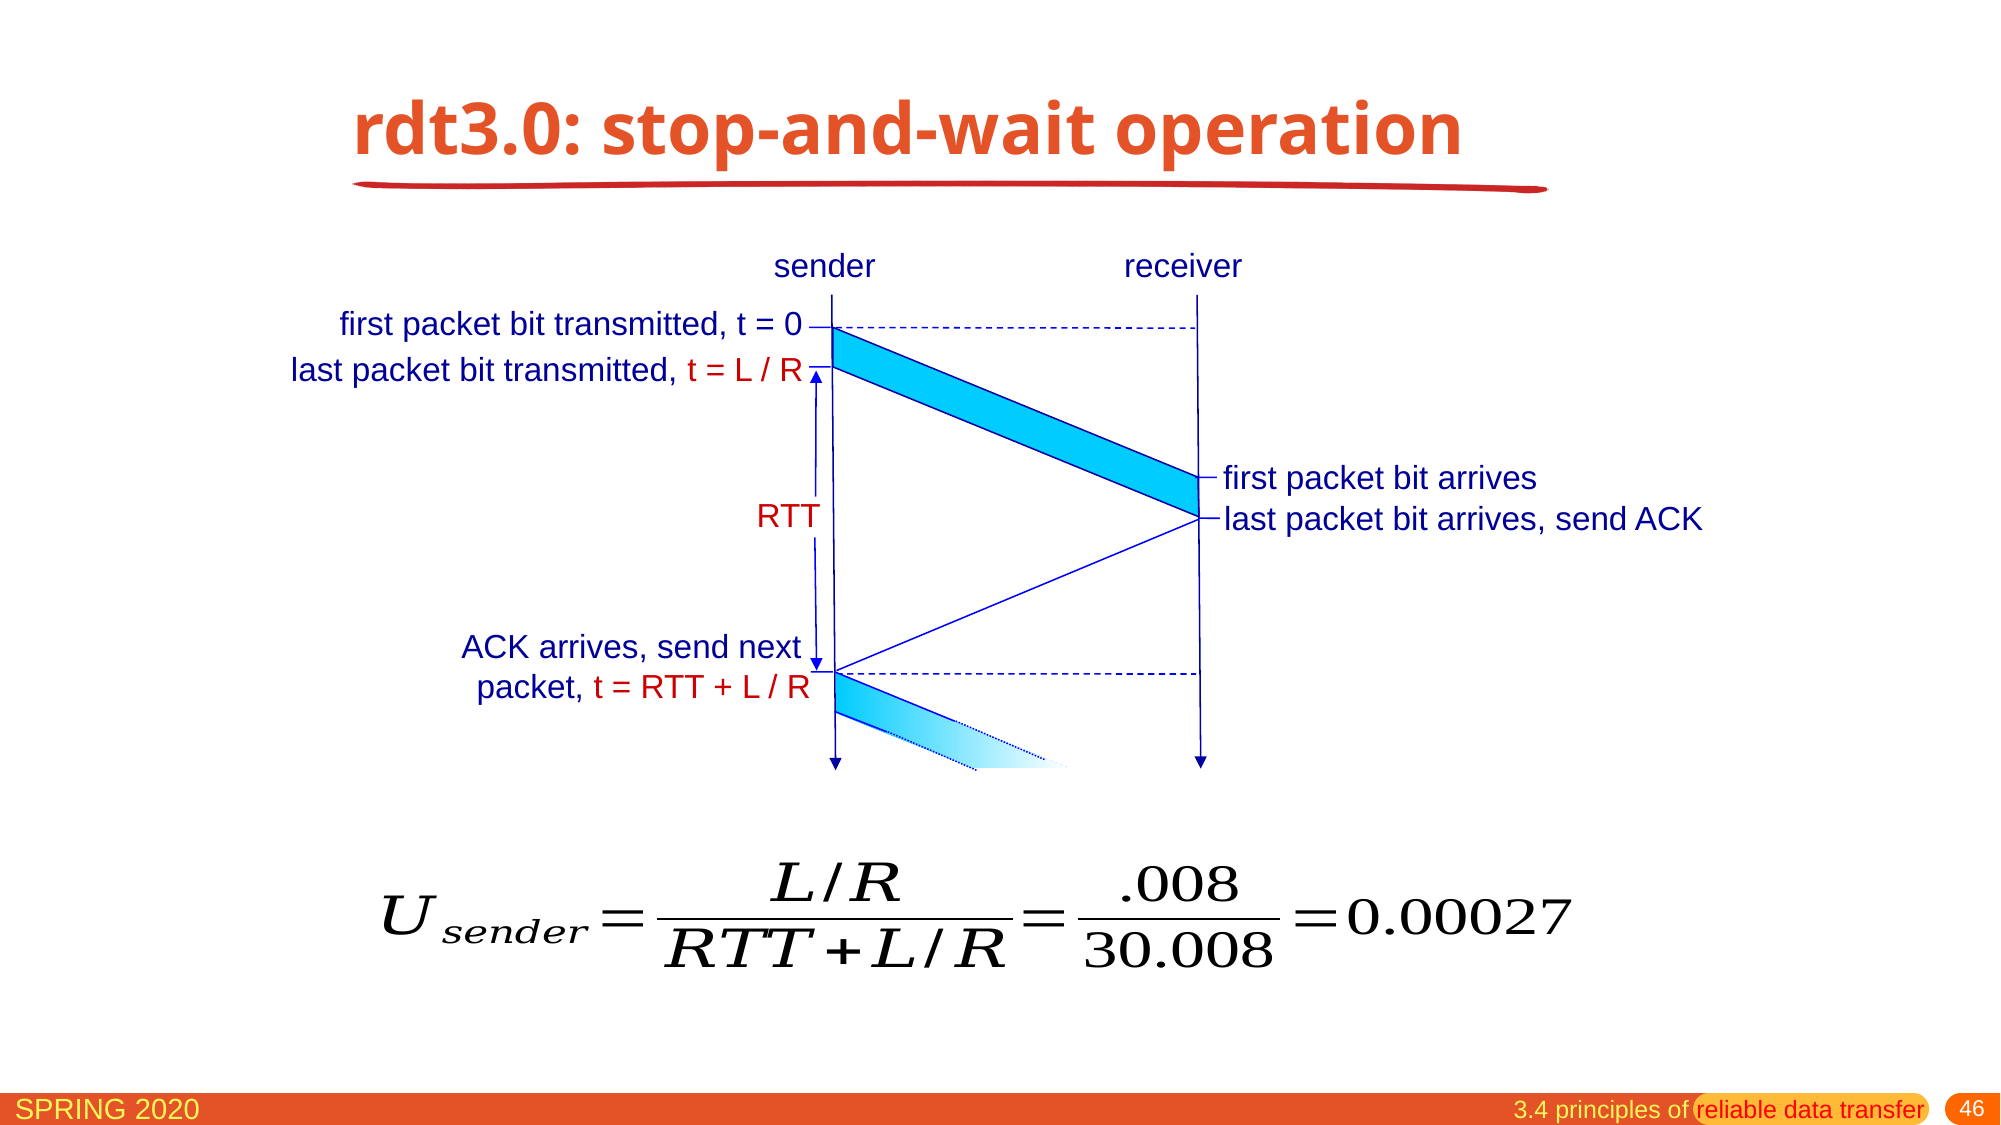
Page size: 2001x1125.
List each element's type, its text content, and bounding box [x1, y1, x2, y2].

text_box first packet bit transmitted, t = 0 [288, 294, 819, 340]
text_box last packet bit transmitted, t = L / R [249, 340, 819, 399]
text_box RTT [702, 486, 842, 543]
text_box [834, 671, 1046, 760]
text_box sender [745, 237, 891, 295]
text_box 3.4 principles of reliable data transfer [1498, 1086, 1951, 1125]
text_box ACK arrives, send next packet, t = RTT + L / R [385, 618, 826, 723]
text_box [832, 327, 1199, 517]
text_box first packet bit arrives [1208, 448, 1607, 507]
text_box receiver [1102, 237, 1258, 295]
title rdt3.0: stop-and-wait operation [337, 43, 1613, 209]
text_box [1194, 520, 1207, 769]
text_box last packet bit arrives, send ACK [1209, 489, 1721, 584]
picture [347, 177, 1564, 197]
text_box [1045, 760, 1069, 768]
